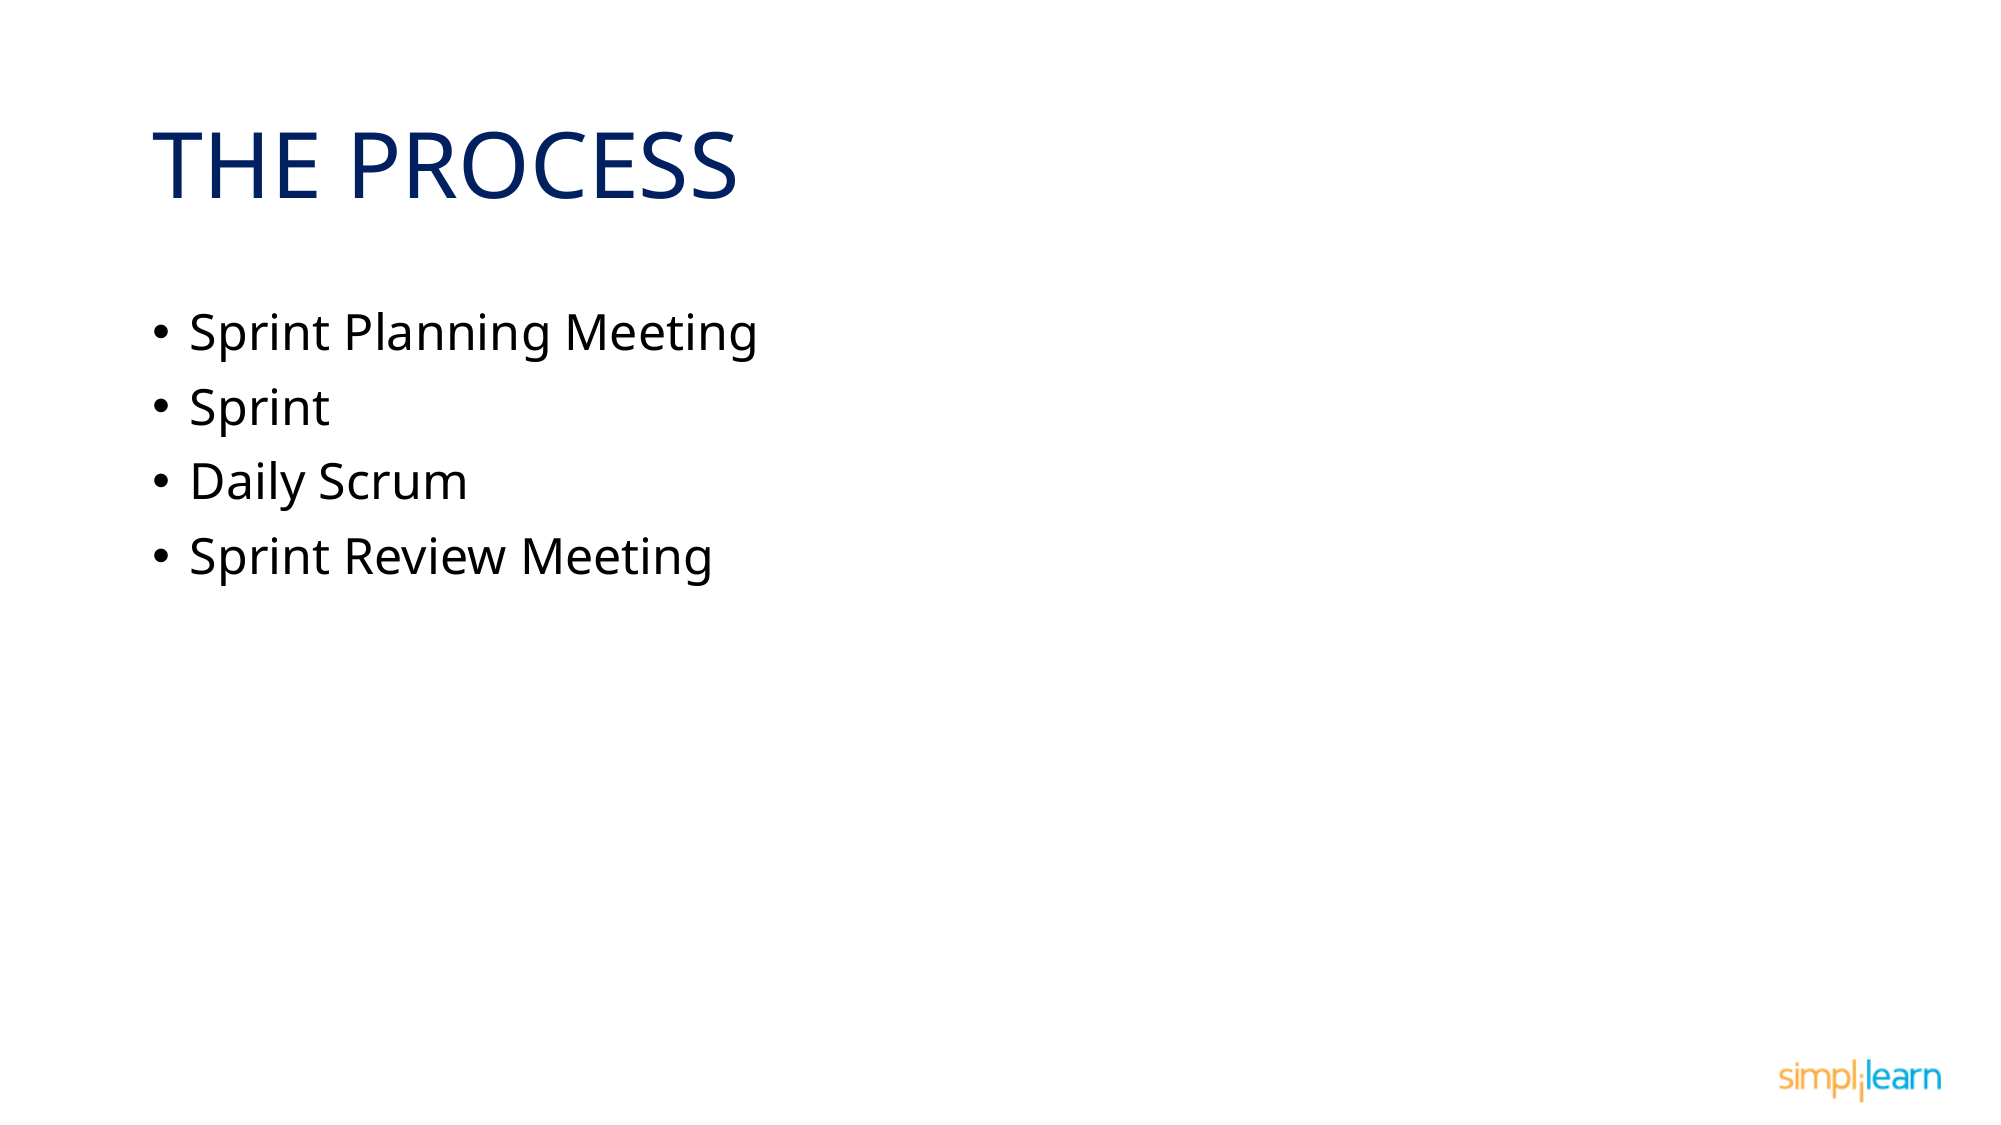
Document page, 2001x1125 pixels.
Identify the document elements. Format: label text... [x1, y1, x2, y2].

title THE PROCESS [137, 59, 1863, 278]
list Sprint Planning Meeting Sprint Daily Scrum Sprint Review Meeting [137, 299, 1863, 1014]
picture [1702, 1013, 1971, 1110]
